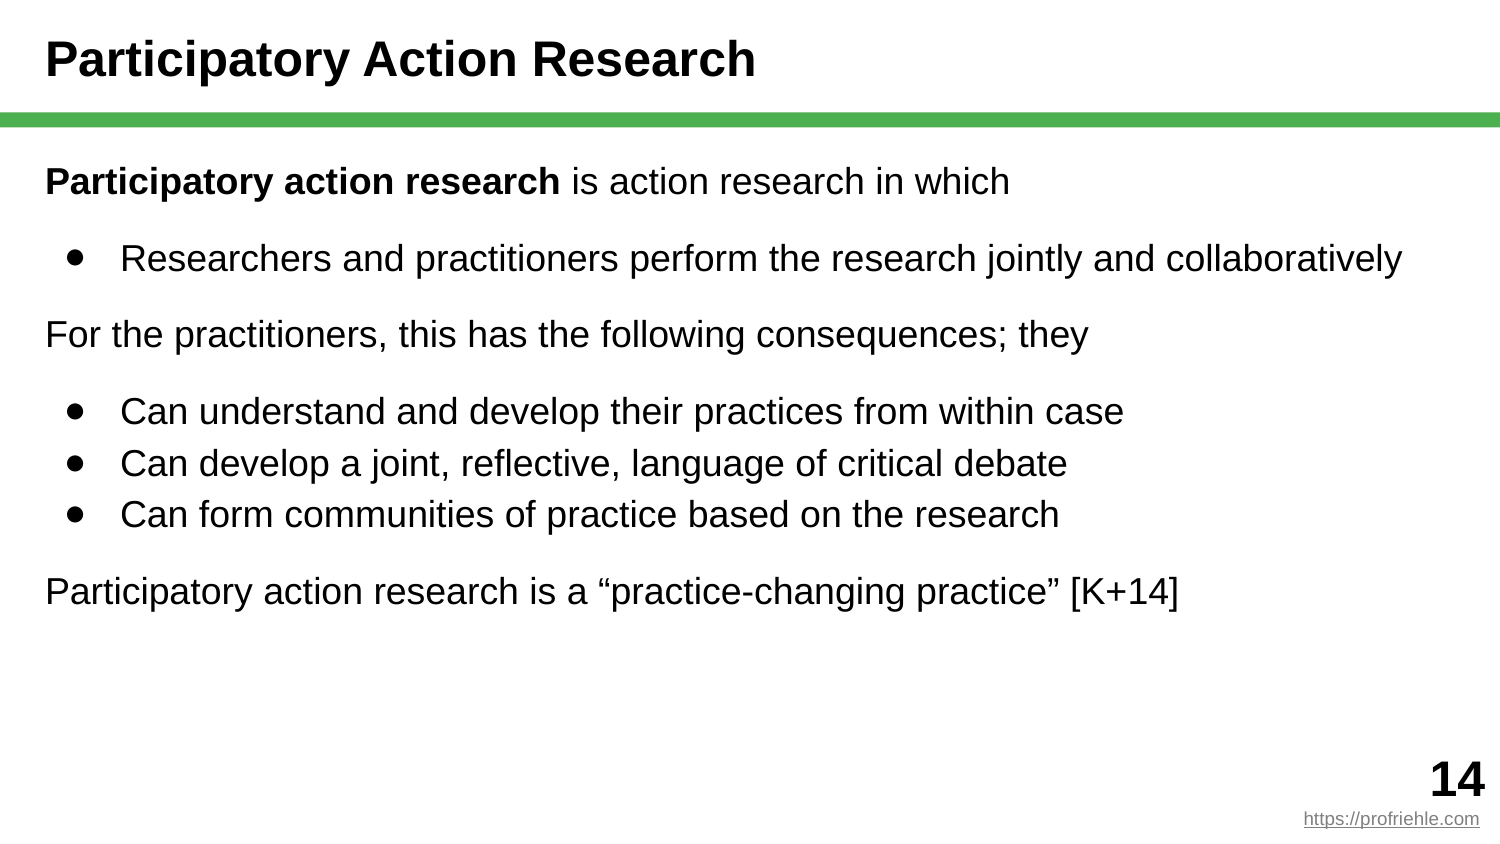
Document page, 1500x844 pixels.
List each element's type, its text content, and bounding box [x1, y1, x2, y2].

list Participatory action research is action research in which Researchers and practitioners perform the research jointly and collaboratively For the practitioners, this has the following consequences; they Can understand and develop their practices from within case Can develop a joint, reflective, language of critical debate Can form communities of practice based on the research Participatory action research is a “practice-changing practice” [K+14] [45, 150, 1455, 825]
slide_number ‹#› https://profriehle.com [1200, 724, 1500, 844]
title Participatory Action Research [0, 0, 1500, 113]
